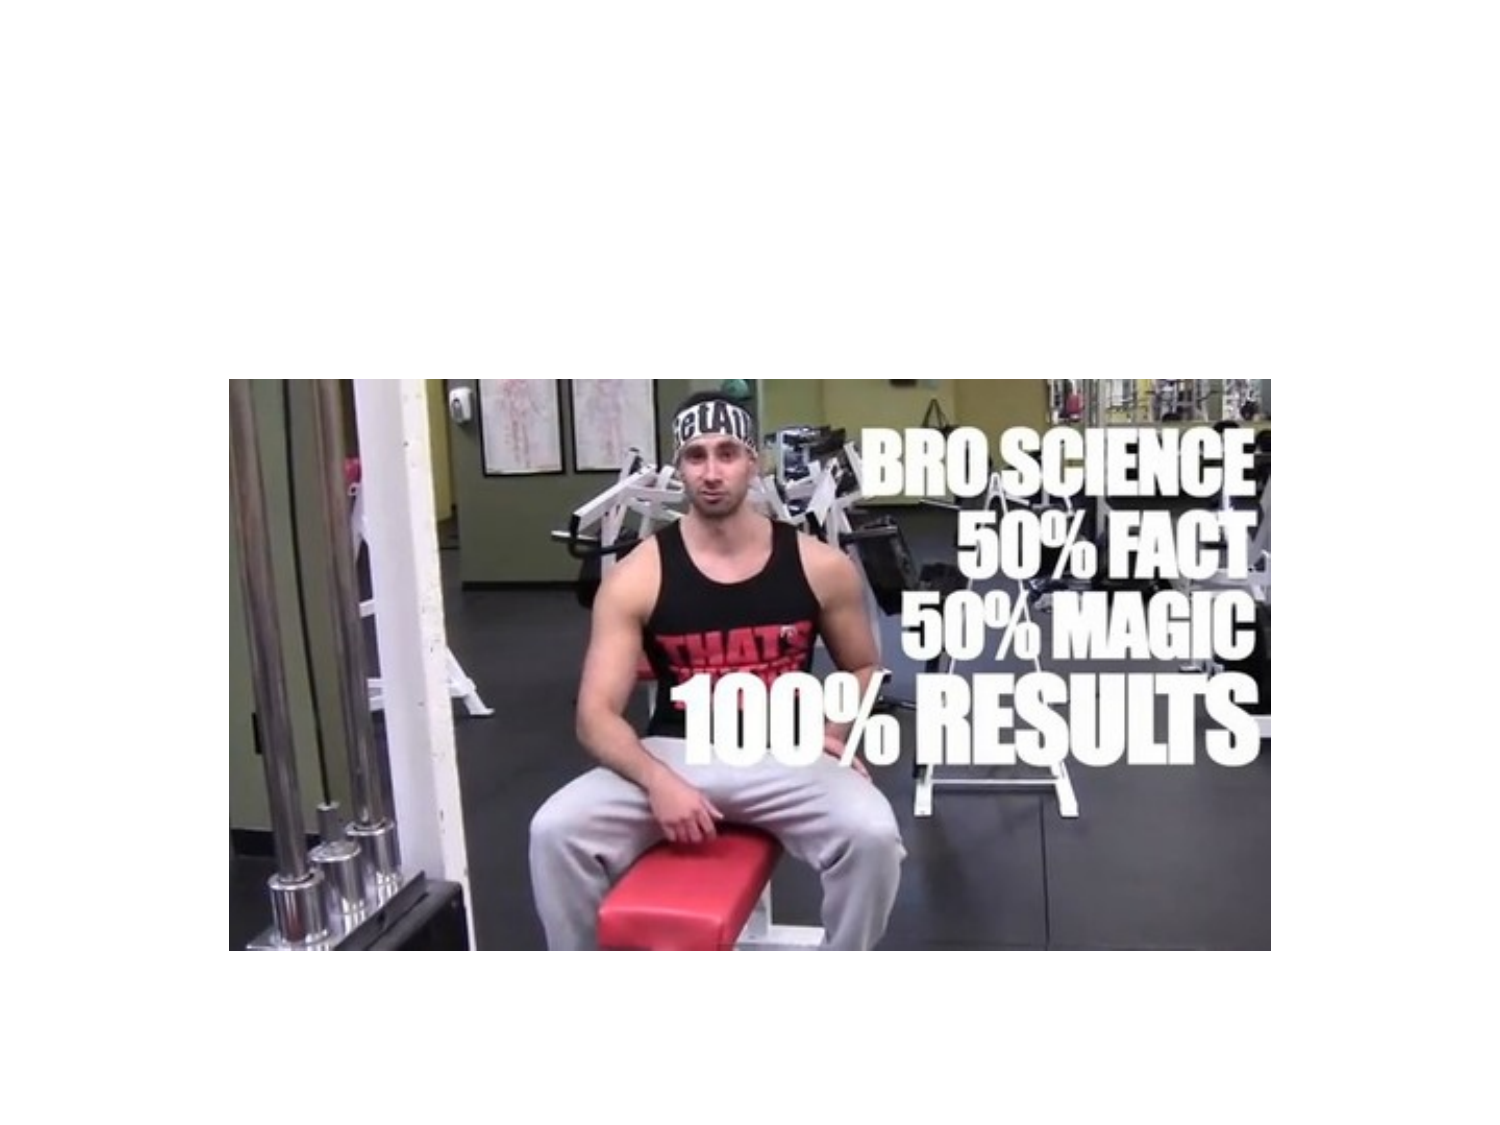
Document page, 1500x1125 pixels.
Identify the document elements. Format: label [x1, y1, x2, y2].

picture [228, 379, 1272, 951]
